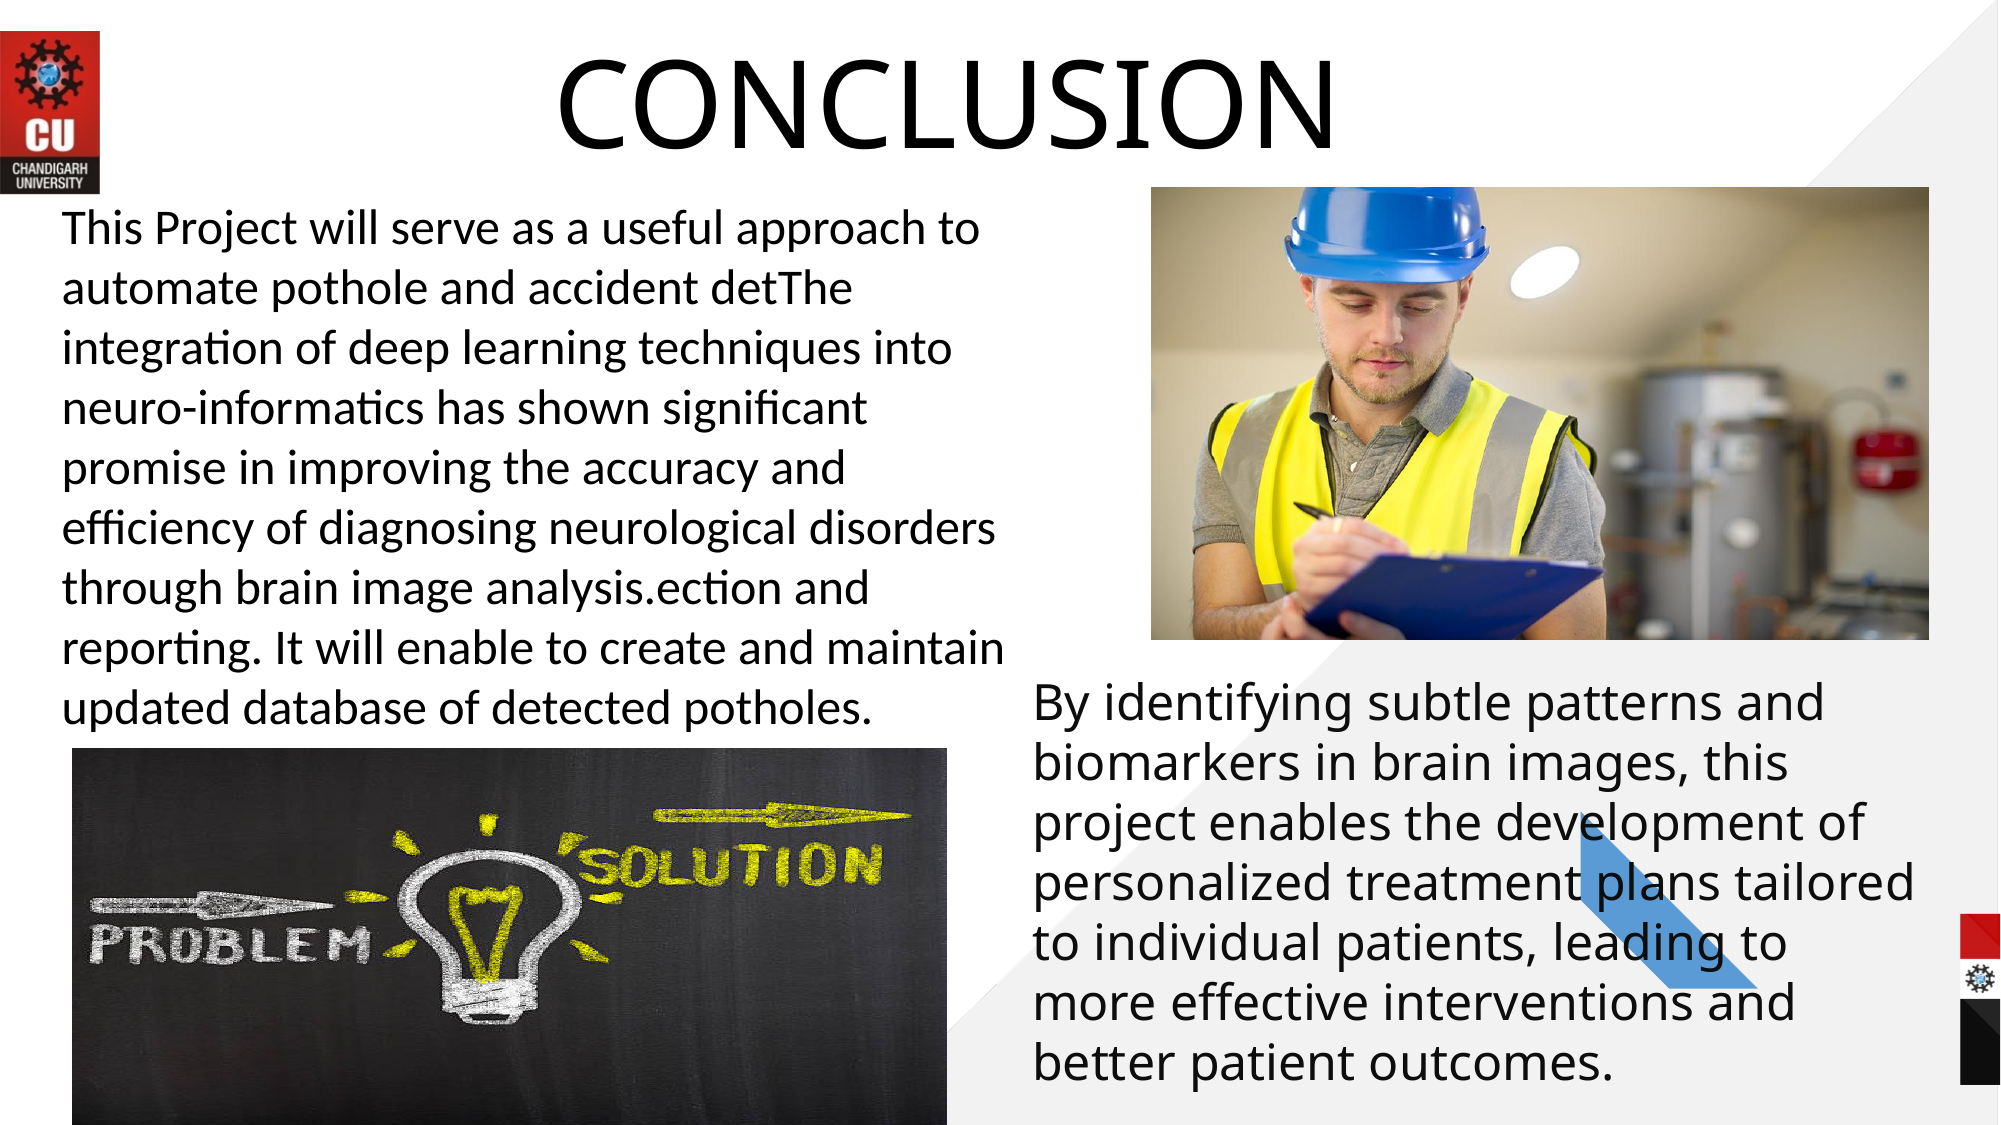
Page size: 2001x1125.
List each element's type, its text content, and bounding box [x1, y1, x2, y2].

title CONCLUSION [0, 0, 1929, 235]
picture [0, 0, 2001, 1125]
text_box This Project will serve as a useful approach to automate pothole and accident detThe integration of deep learning techniques into neuro-informatics has shown significant promise in improving the accuracy and efficiency of diagnosing neurological disorders through brain image analysis.ection and reporting. It will enable to create and maintain updated database of detected potholes. [46, 187, 1047, 803]
text_box By identifying subtle patterns and biomarkers in brain images, this project enables the development of personalized treatment plans tailored to individual patients, leading to more effective interventions and better patient outcomes. [1016, 663, 1933, 1099]
